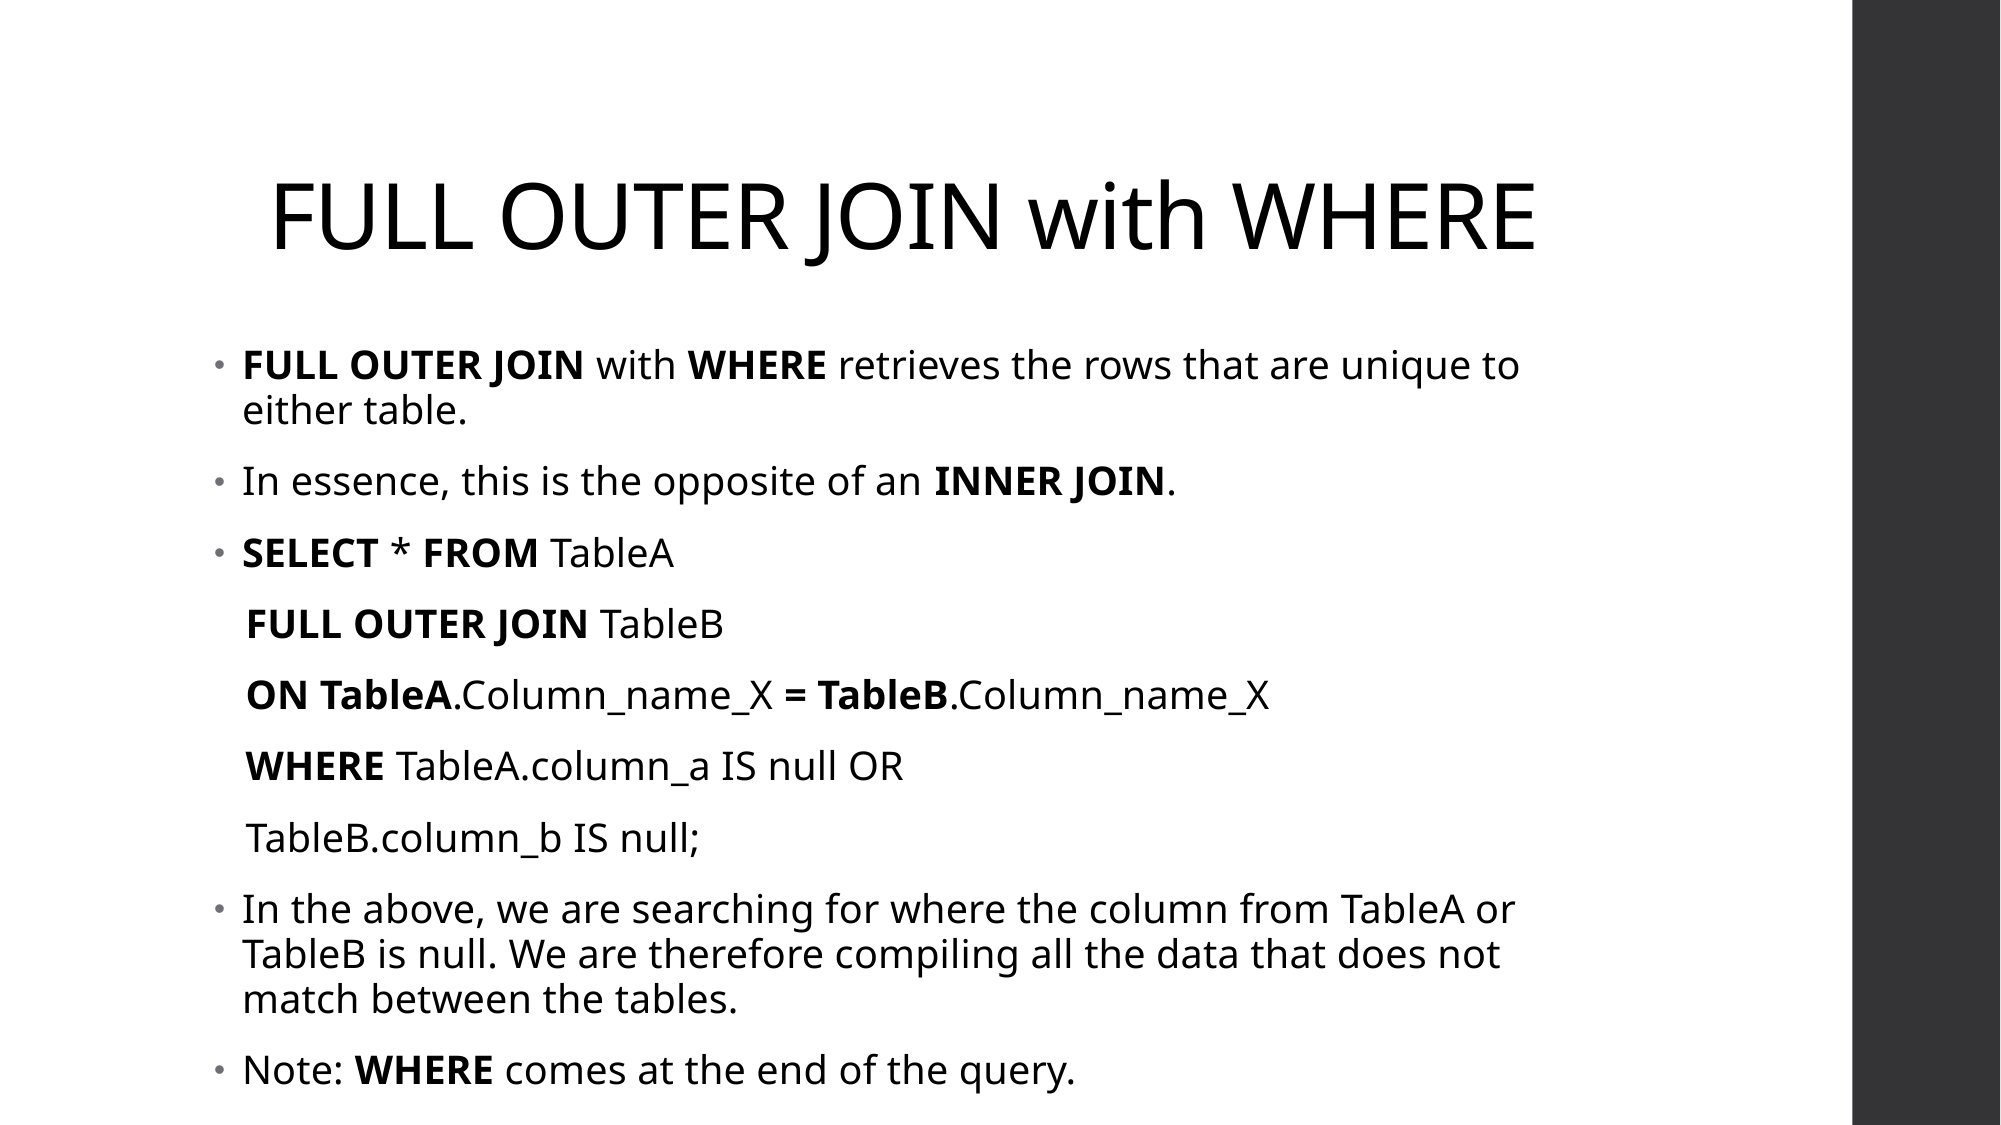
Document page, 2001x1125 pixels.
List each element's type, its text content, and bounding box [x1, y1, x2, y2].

list FULL OUTER JOIN with WHERE retrieves the rows that are unique to either table. In essence, this is the opposite of an INNER JOIN. SELECT * FROM TableA FULL OUTER JOIN TableB ON TableA.Column_name_X = TableB.Column_name_X WHERE TableA.column_a IS null OR TableB.column_b IS null; In the above, we are searching for where the column from TableA or TableB is null. We are therefore compiling all the data that does not match between the tables. Note: WHERE comes at the end of the query. [199, 336, 1610, 1102]
title FULL OUTER JOIN with WHERE [199, 60, 1610, 278]
